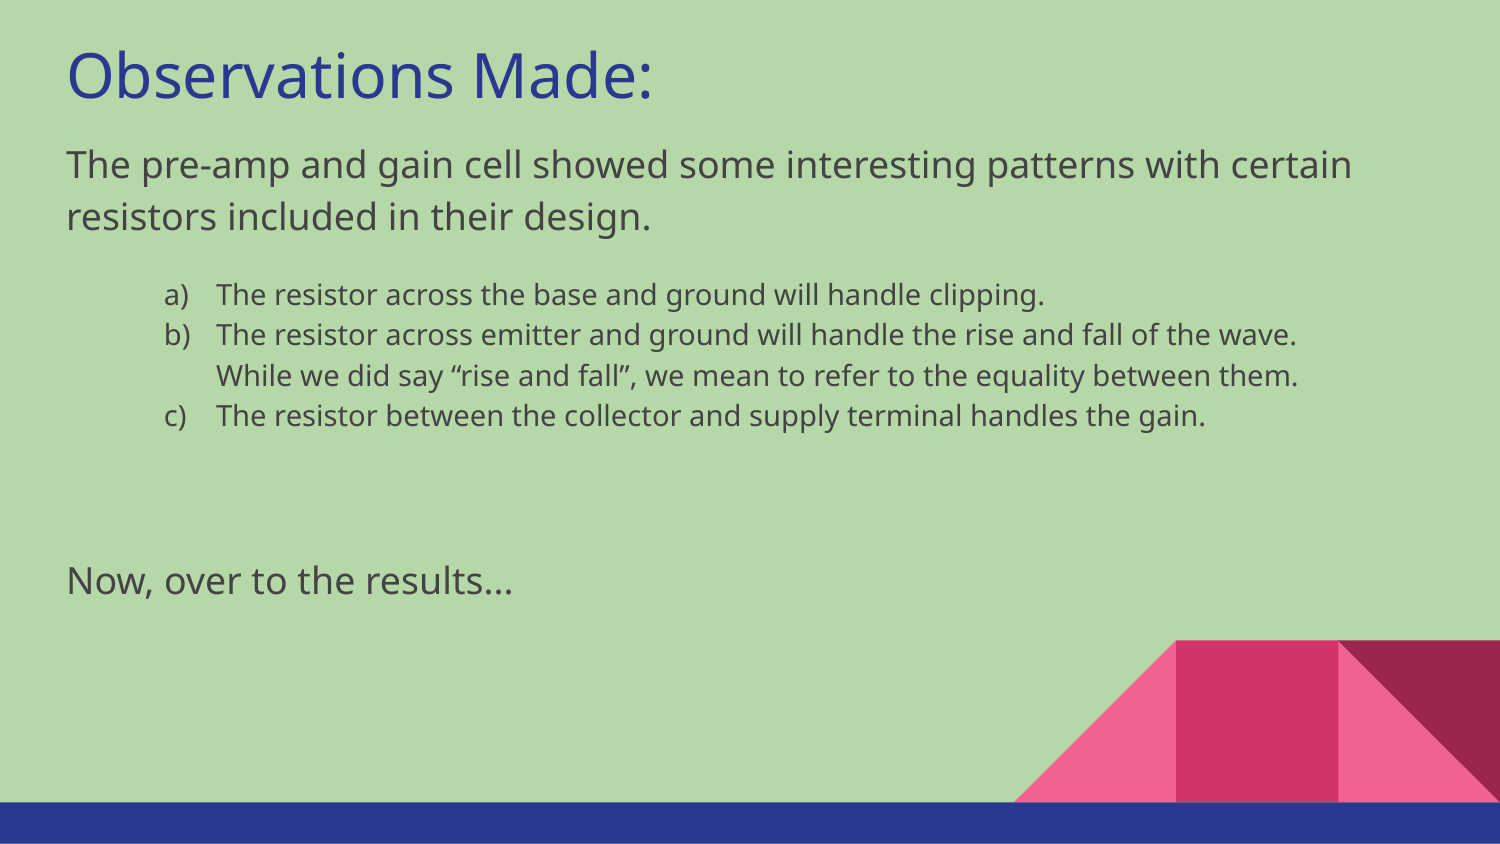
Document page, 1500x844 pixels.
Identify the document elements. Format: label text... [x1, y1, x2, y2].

list The pre-amp and gain cell showed some interesting patterns with certain resistors included in their design. The resistor across the base and ground will handle clipping. The resistor across emitter and ground will handle the rise and fall of the wave. While we did say “rise and fall”, we mean to refer to the equality between them. The resistor between the collector and supply terminal handles the gain. Now, over to the results... [51, 119, 1449, 755]
title Observations Made: [51, 20, 1449, 115]
